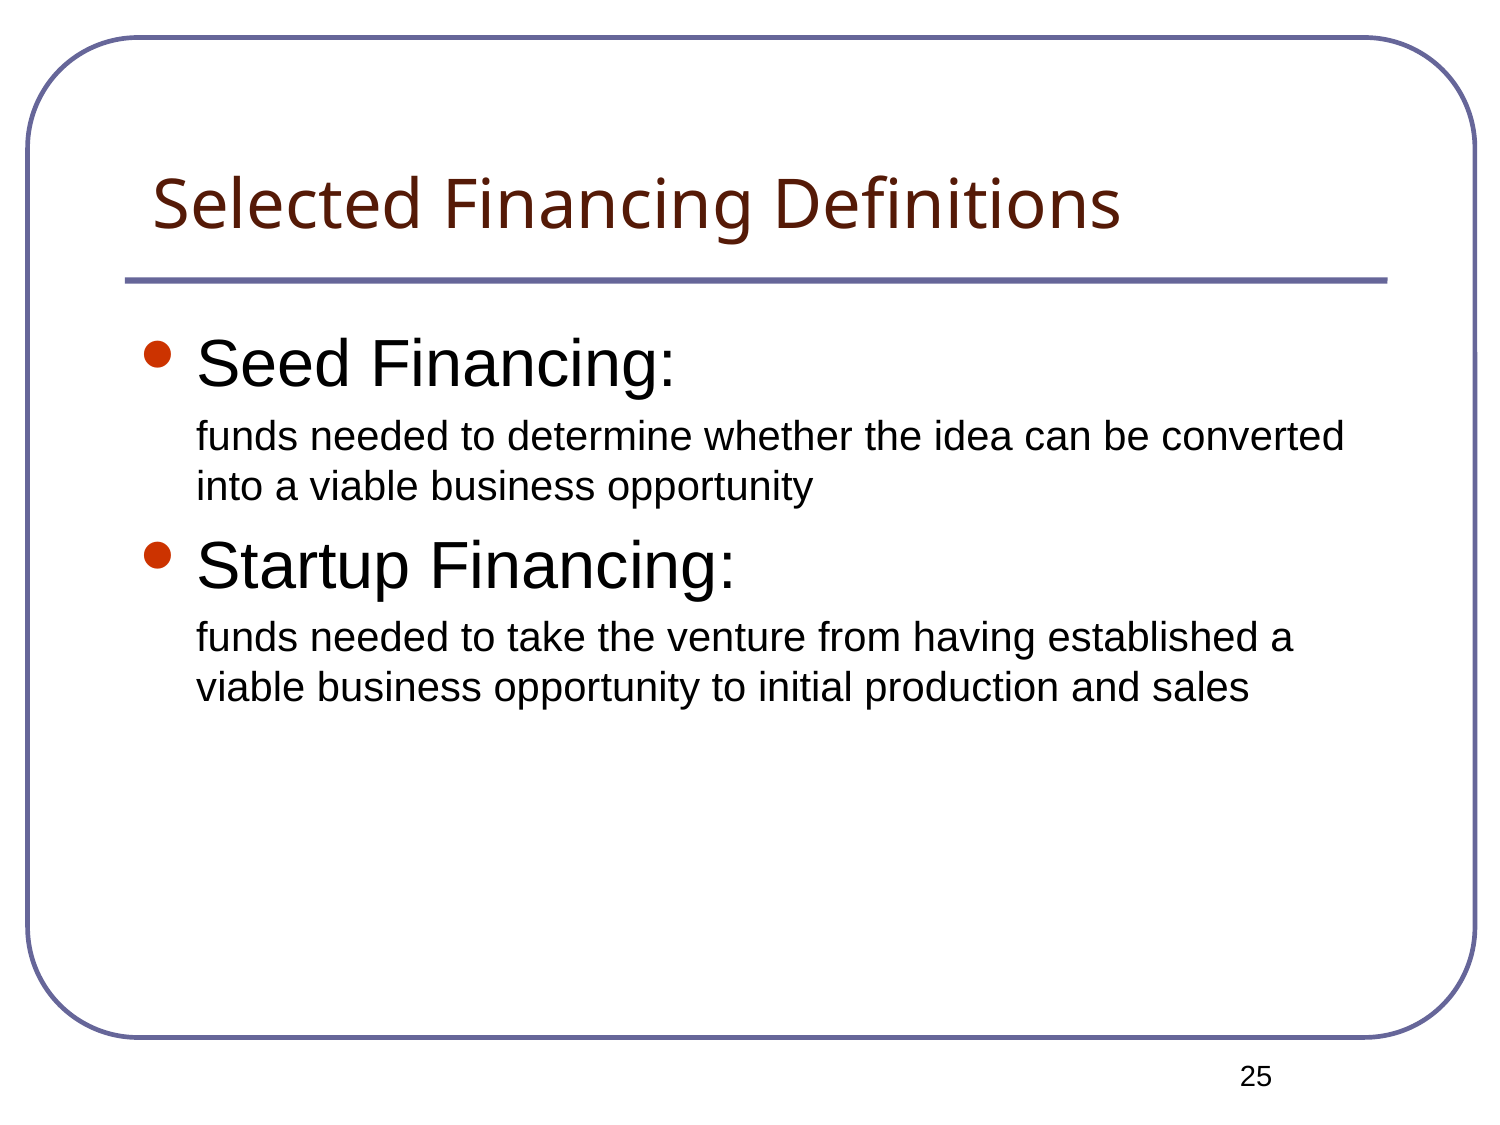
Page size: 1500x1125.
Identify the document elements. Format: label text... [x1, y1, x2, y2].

slide_number 25 [1124, 1049, 1388, 1125]
title Selected Financing Definitions [137, 62, 1401, 251]
list Seed Financing: funds needed to determine whether the idea can be converted into a viable business opportunity Startup Financing: funds needed to take the venture from having established a viable business opportunity to initial production and sales [124, 312, 1388, 976]
